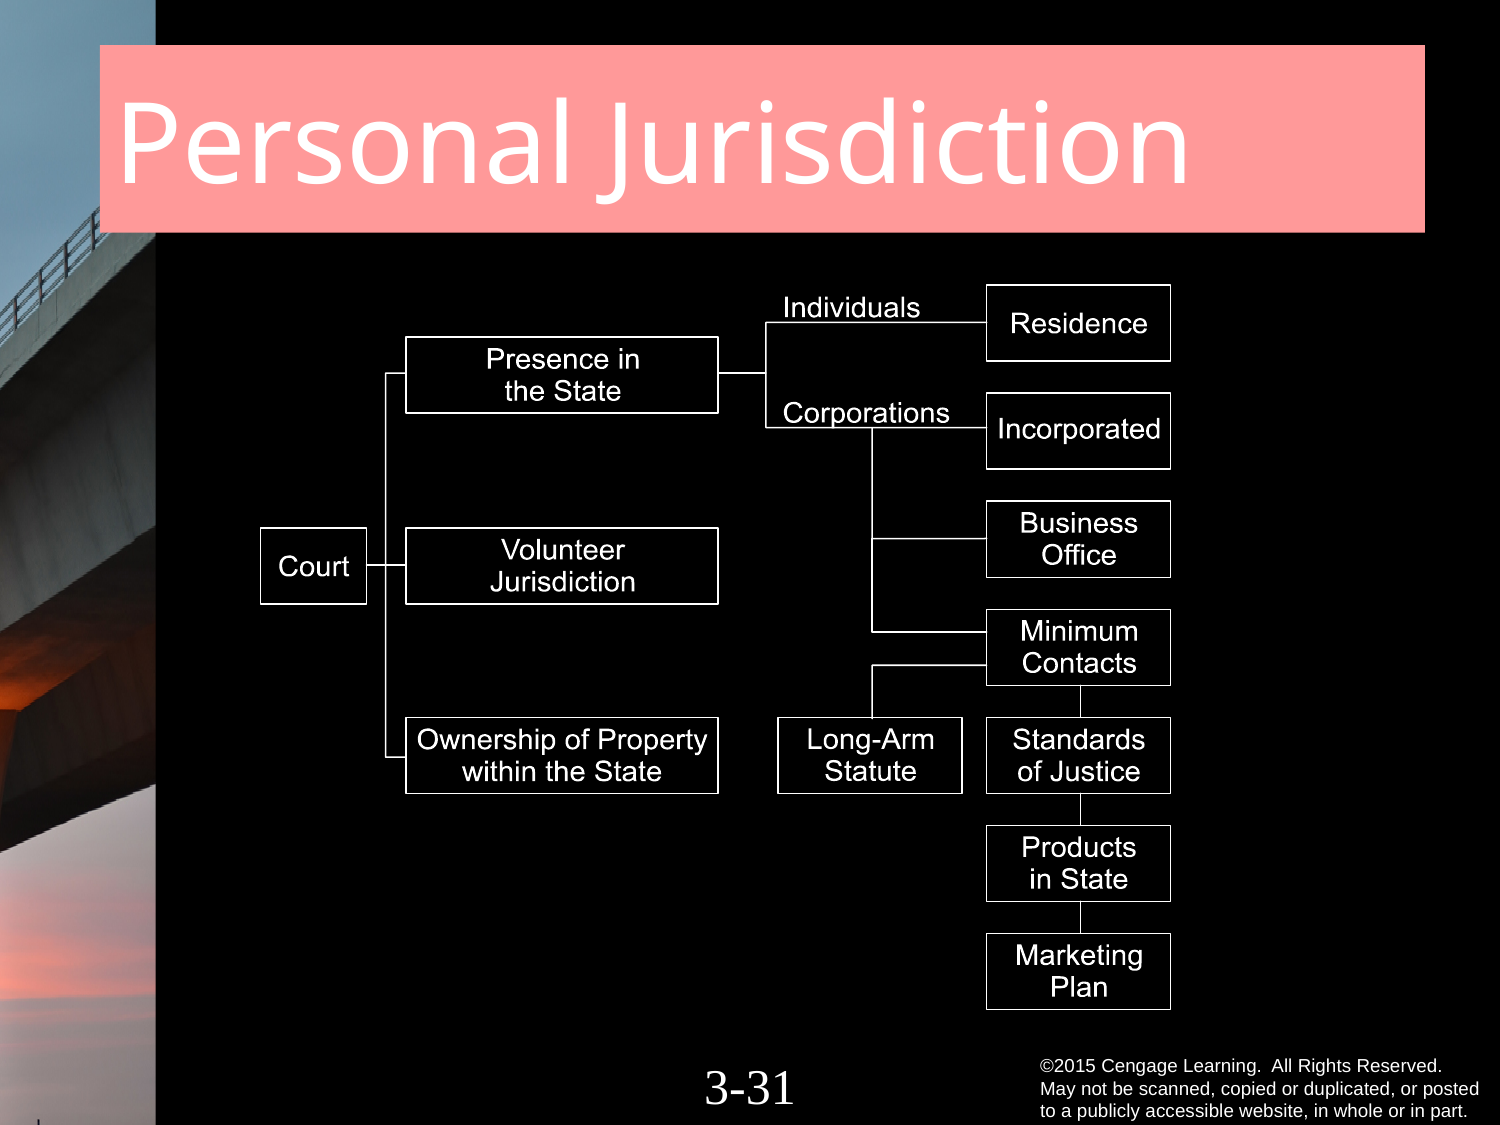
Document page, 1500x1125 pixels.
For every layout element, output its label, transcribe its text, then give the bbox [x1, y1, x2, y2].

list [249, 274, 1181, 1019]
slide_number 3-30 [574, 1046, 926, 1125]
picture [0, 0, 155, 1125]
title Personal Jurisdiction [99, 44, 1426, 233]
